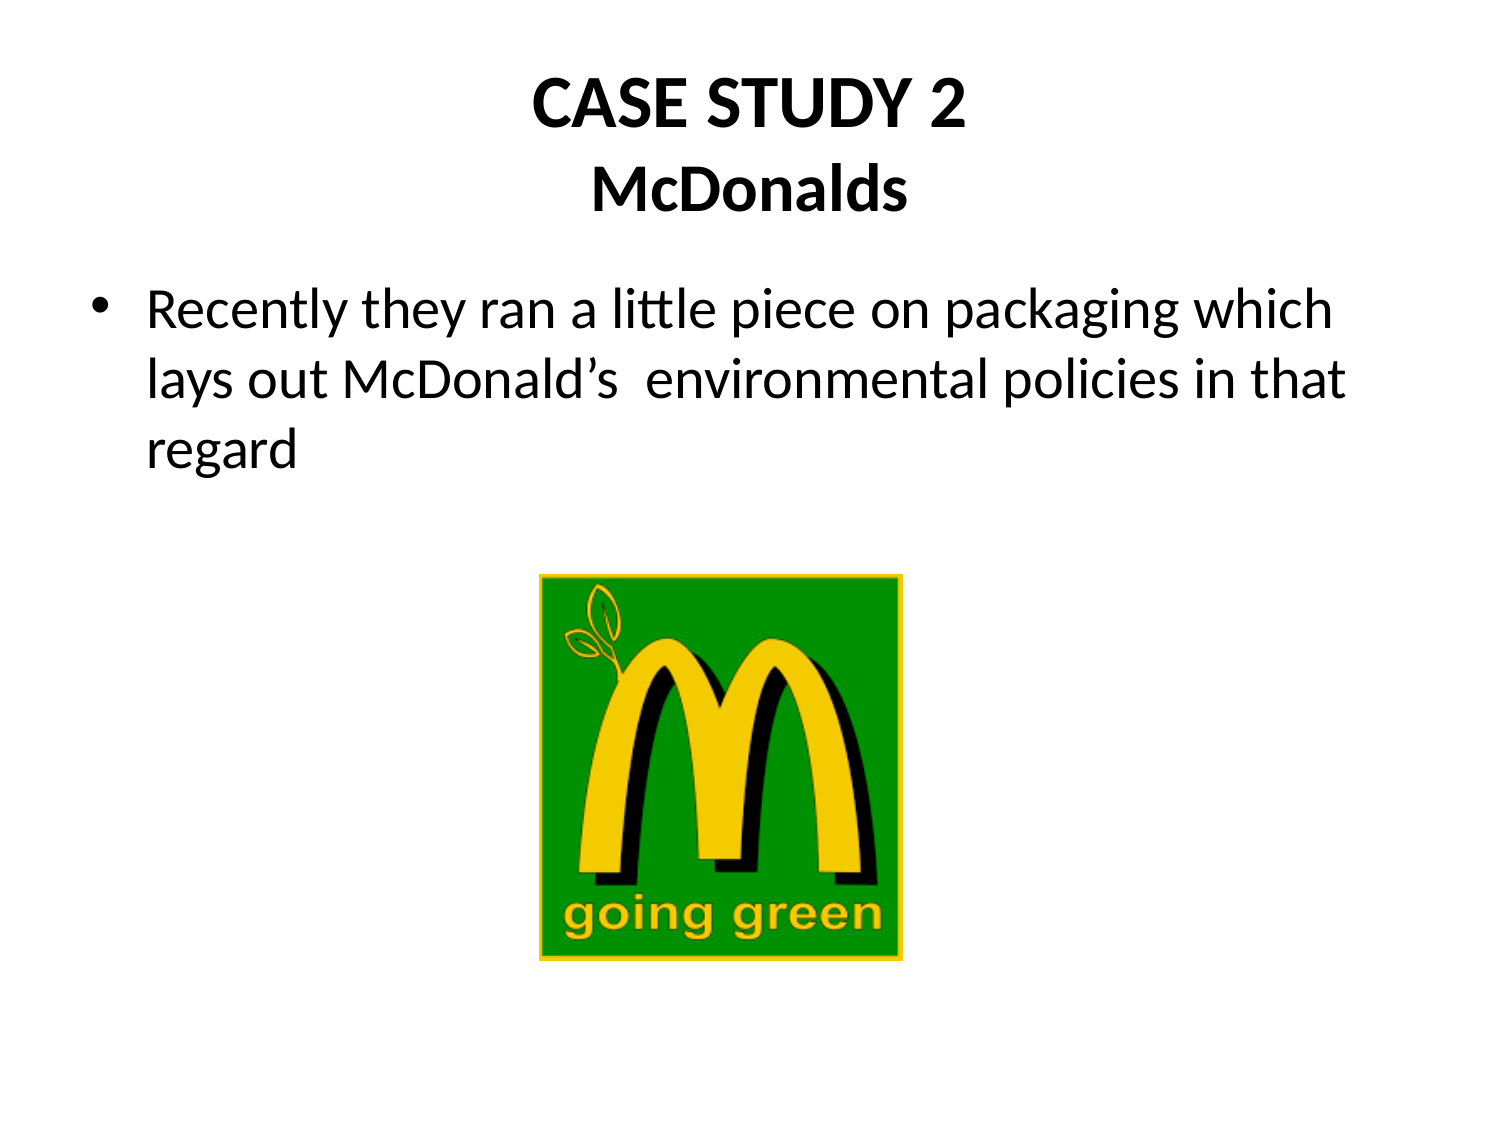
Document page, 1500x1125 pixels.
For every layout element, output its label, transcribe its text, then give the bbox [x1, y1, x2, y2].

title CASE STUDY 2 McDonalds [75, 45, 1425, 233]
list Recently they ran a little piece on packaging which lays out McDonald’s environmental policies in that regard [75, 262, 1425, 1005]
picture [538, 573, 903, 962]
